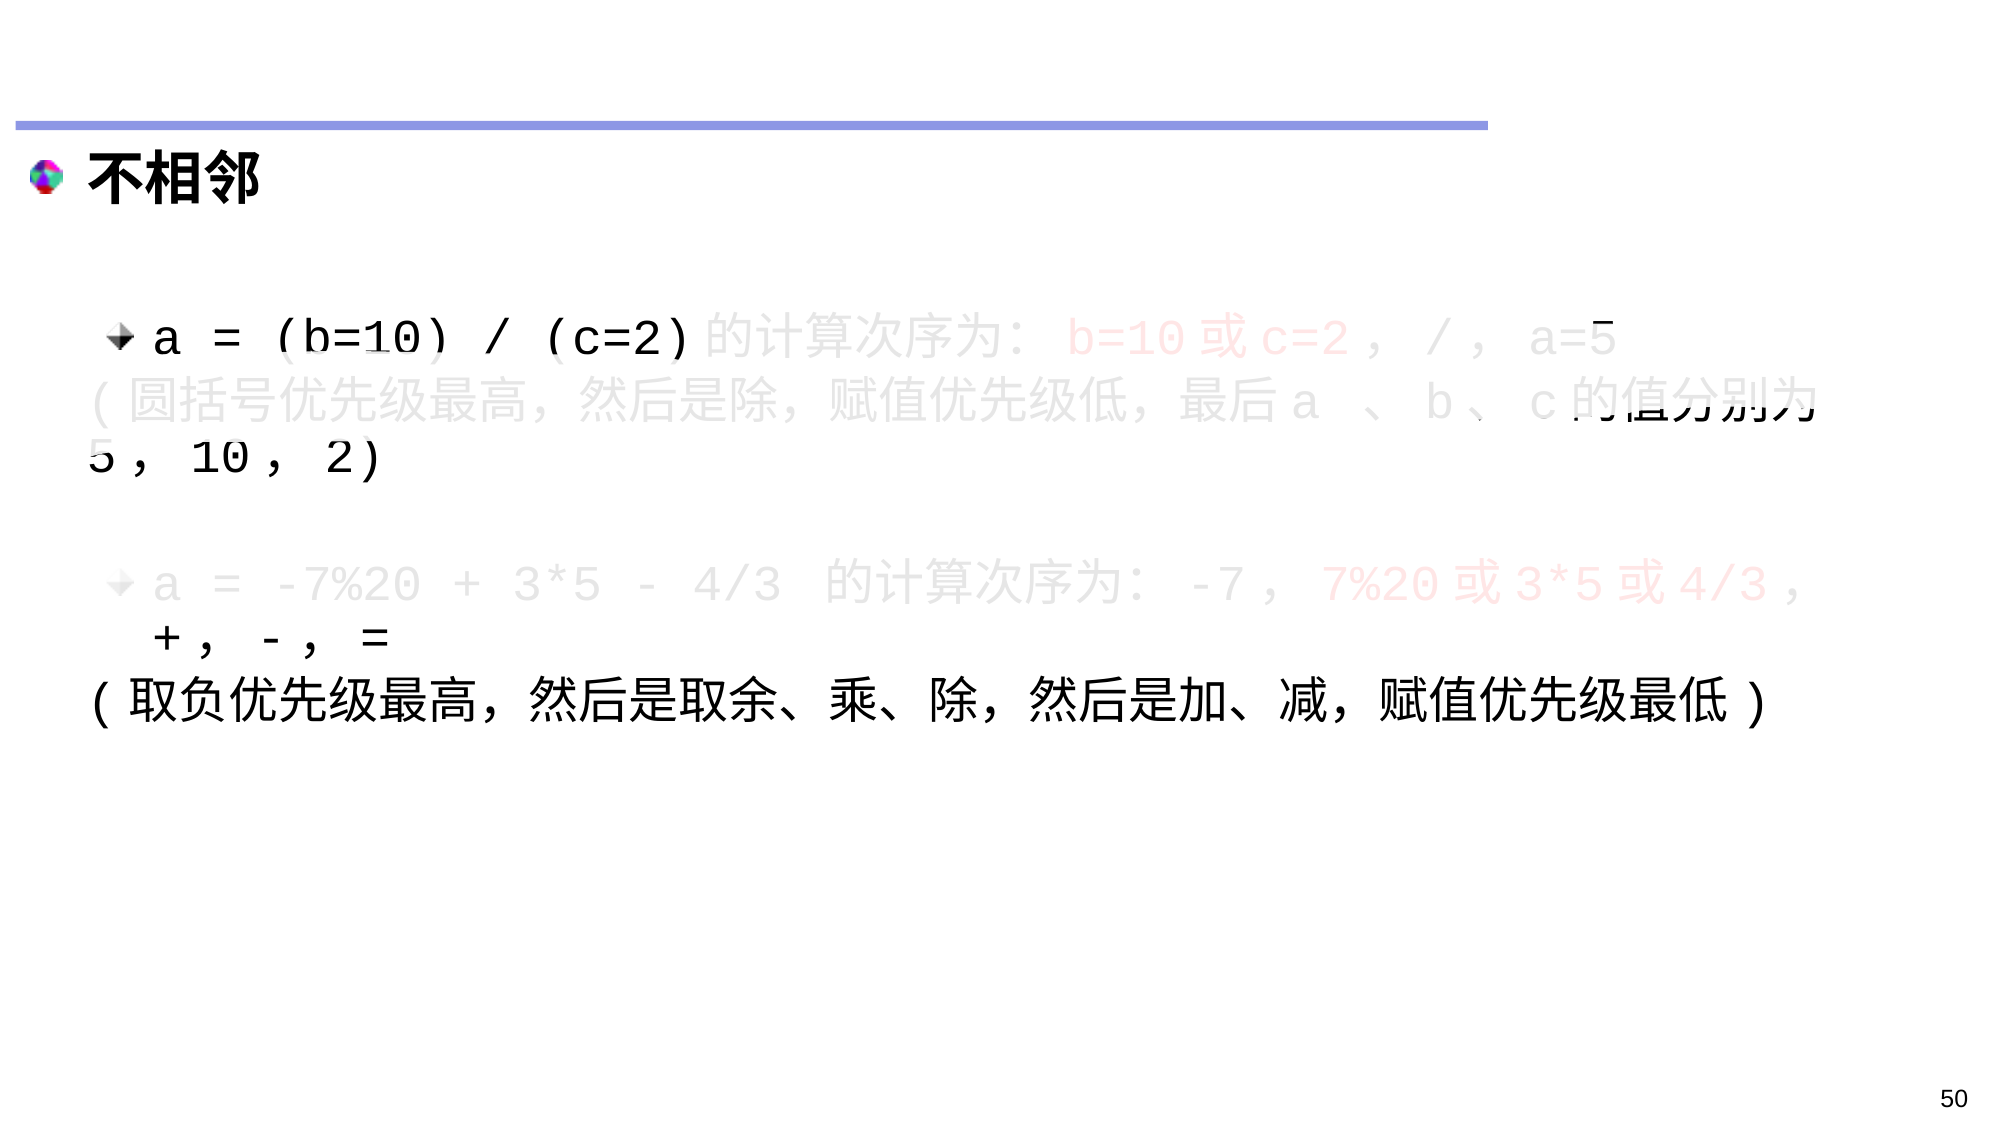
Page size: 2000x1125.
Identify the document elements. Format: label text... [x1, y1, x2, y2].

picture [30, 160, 63, 194]
text_box [68, 432, 1974, 634]
list 不相邻 a = (b=10) / (c=2)的计算次序为：b=10或c=2，/，a=5 (圆括号优先级最高，然后是除，赋值优先级低，最后a 、b、c的值分别为5，10，2) a = -7%20 + 3*5 - 4/3 的计算次序为：-7，7%20或3*5或4/3，+，-，= (取负优先级最高，然后是取余、乘、除，然后是加、减，赋值优先级最低) [15, 141, 1984, 1118]
text_box 50 [1786, 1074, 1984, 1113]
text_box [48, 231, 1979, 462]
picture [105, 321, 134, 350]
